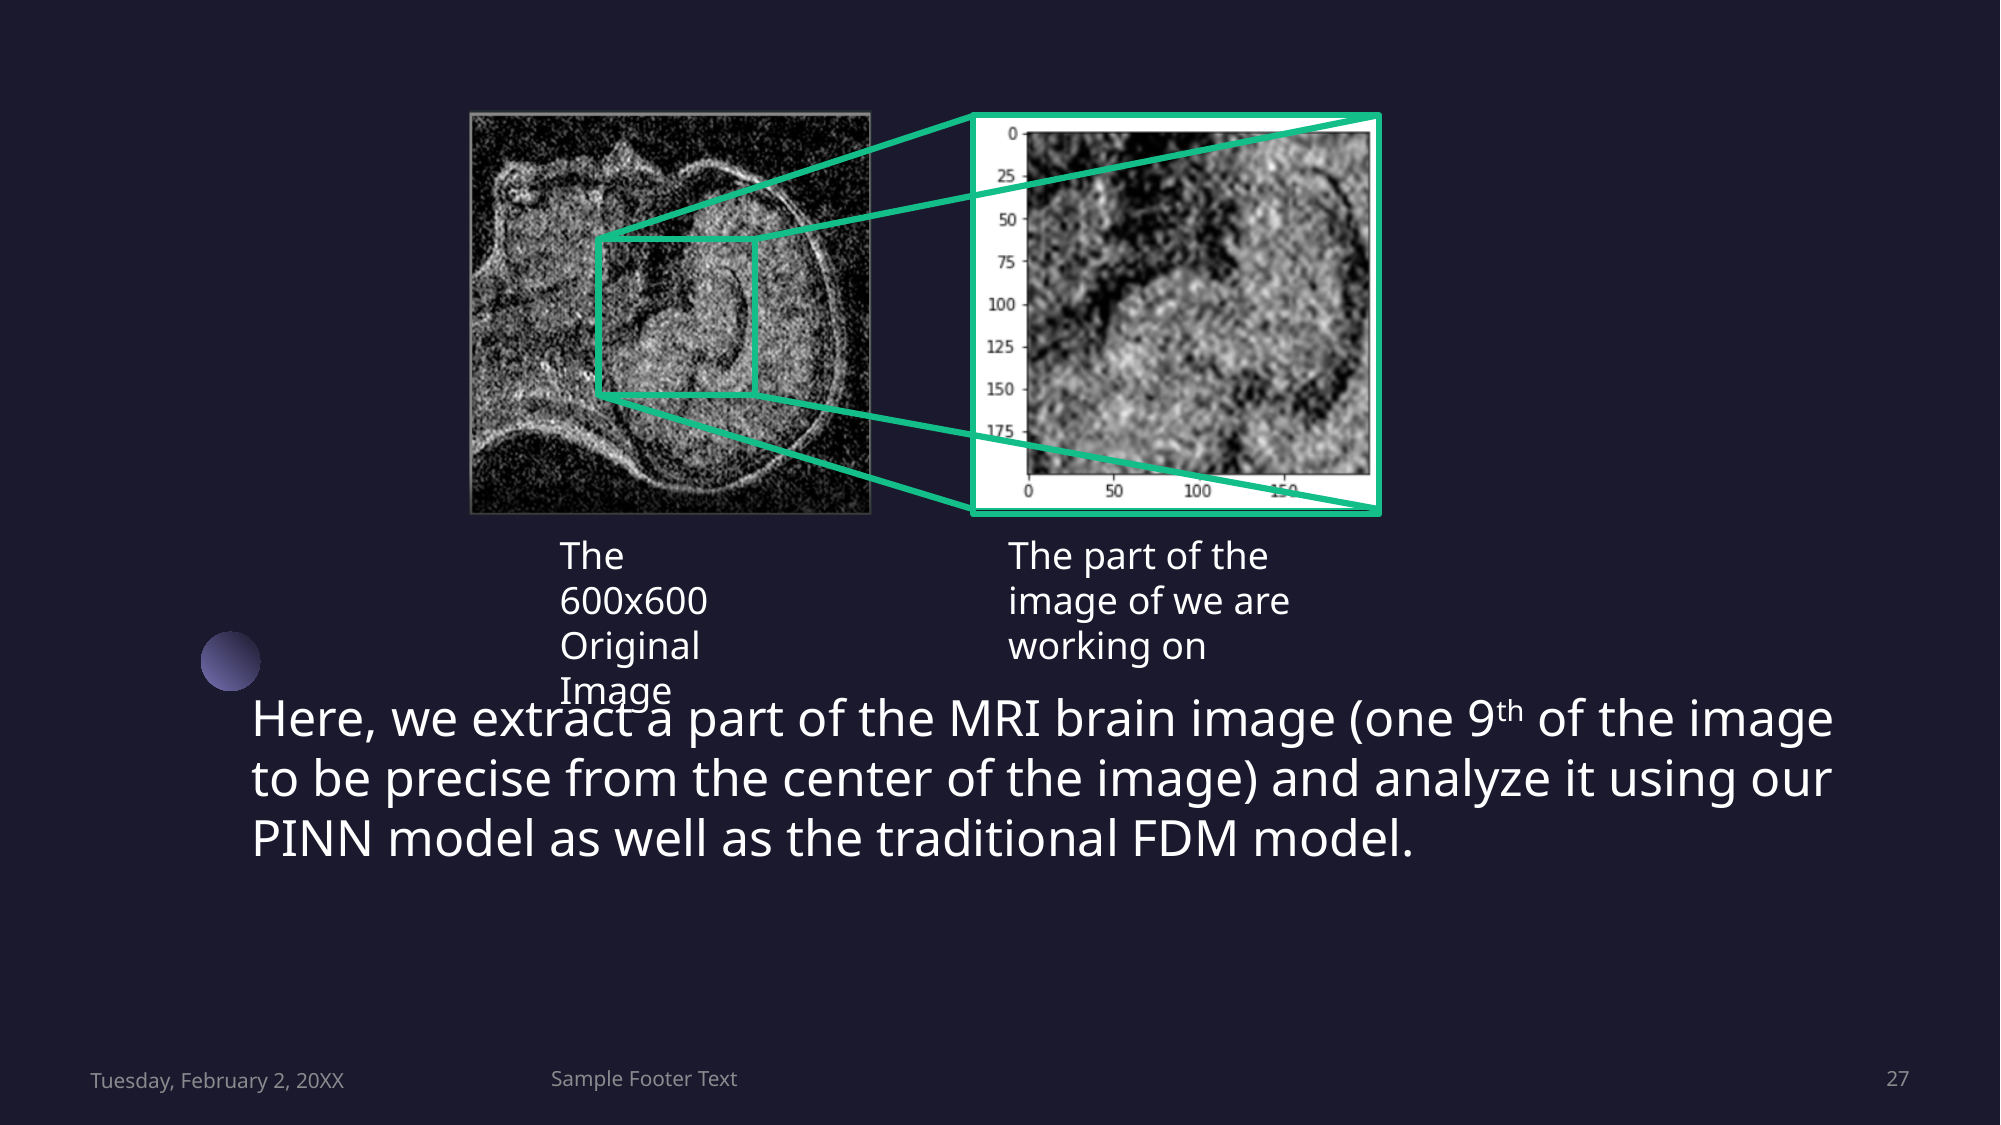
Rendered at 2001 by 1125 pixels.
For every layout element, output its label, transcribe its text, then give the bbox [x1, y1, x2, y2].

picture [974, 240, 1378, 395]
slide_number 27 [1632, 1067, 1910, 1093]
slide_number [90, 1067, 522, 1093]
text_box Here, we extract a part of the MRI brain image (one 9th of the image to be precise from the center of the image) and analyze it using our PINN model as well as the traditional FDM model. [236, 678, 1855, 874]
text_box The part of the image of we are working on [993, 524, 1379, 675]
text_box The 600x600 Original Image [544, 524, 797, 678]
picture [469, 110, 872, 515]
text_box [975, 115, 1378, 240]
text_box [974, 395, 1379, 510]
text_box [598, 115, 975, 240]
footer Sample Footer Text [551, 1067, 1598, 1093]
text_box [973, 510, 1379, 515]
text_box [598, 395, 974, 510]
